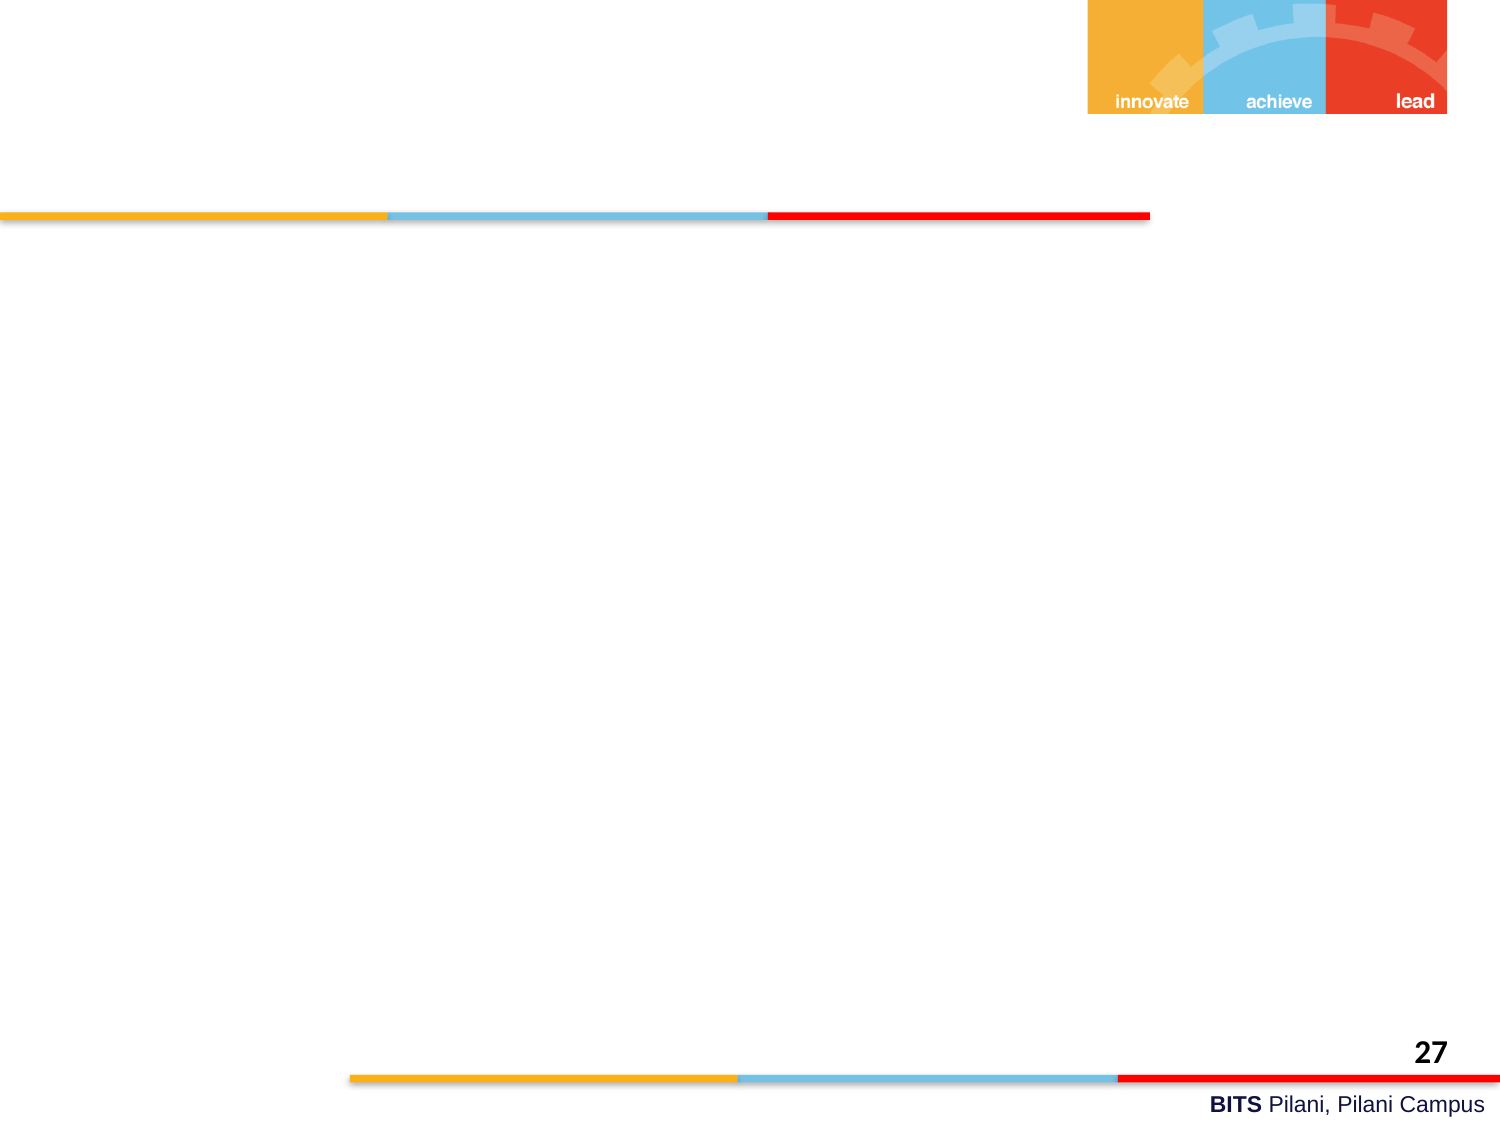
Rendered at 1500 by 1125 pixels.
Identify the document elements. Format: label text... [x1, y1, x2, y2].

slide_number 27 [1399, 1023, 1500, 1072]
picture [1087, 0, 1448, 114]
